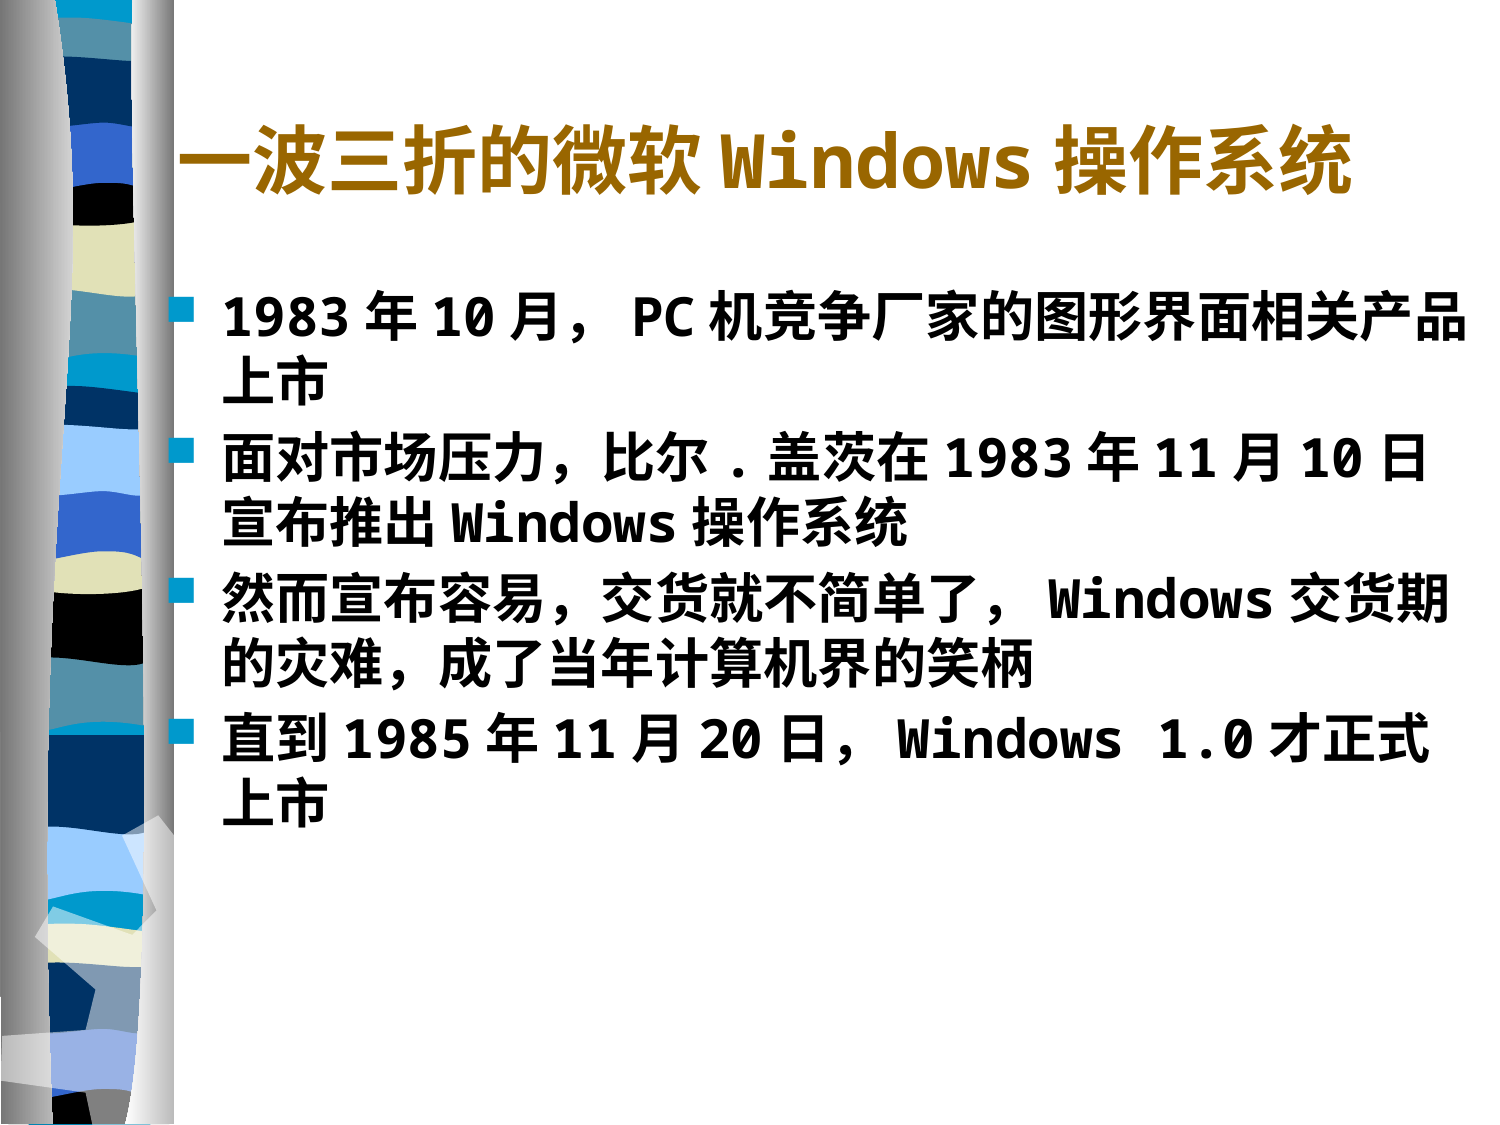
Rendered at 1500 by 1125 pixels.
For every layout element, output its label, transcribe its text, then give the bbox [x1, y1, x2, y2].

title 一波三折的微软Windows操作系统 [162, 112, 1371, 205]
list 1983年10月，PC机竞争厂家的图形界面相关产品上市 面对市场压力，比尔.盖茨在1983年11月10日宣布推出Windows操作系统 然而宣布容易，交货就不简单了，Windows交货期的灾难，成了当年计算机界的笑柄 直到1985年11月20日，Windows 1.0才正式上市 [150, 275, 1500, 811]
